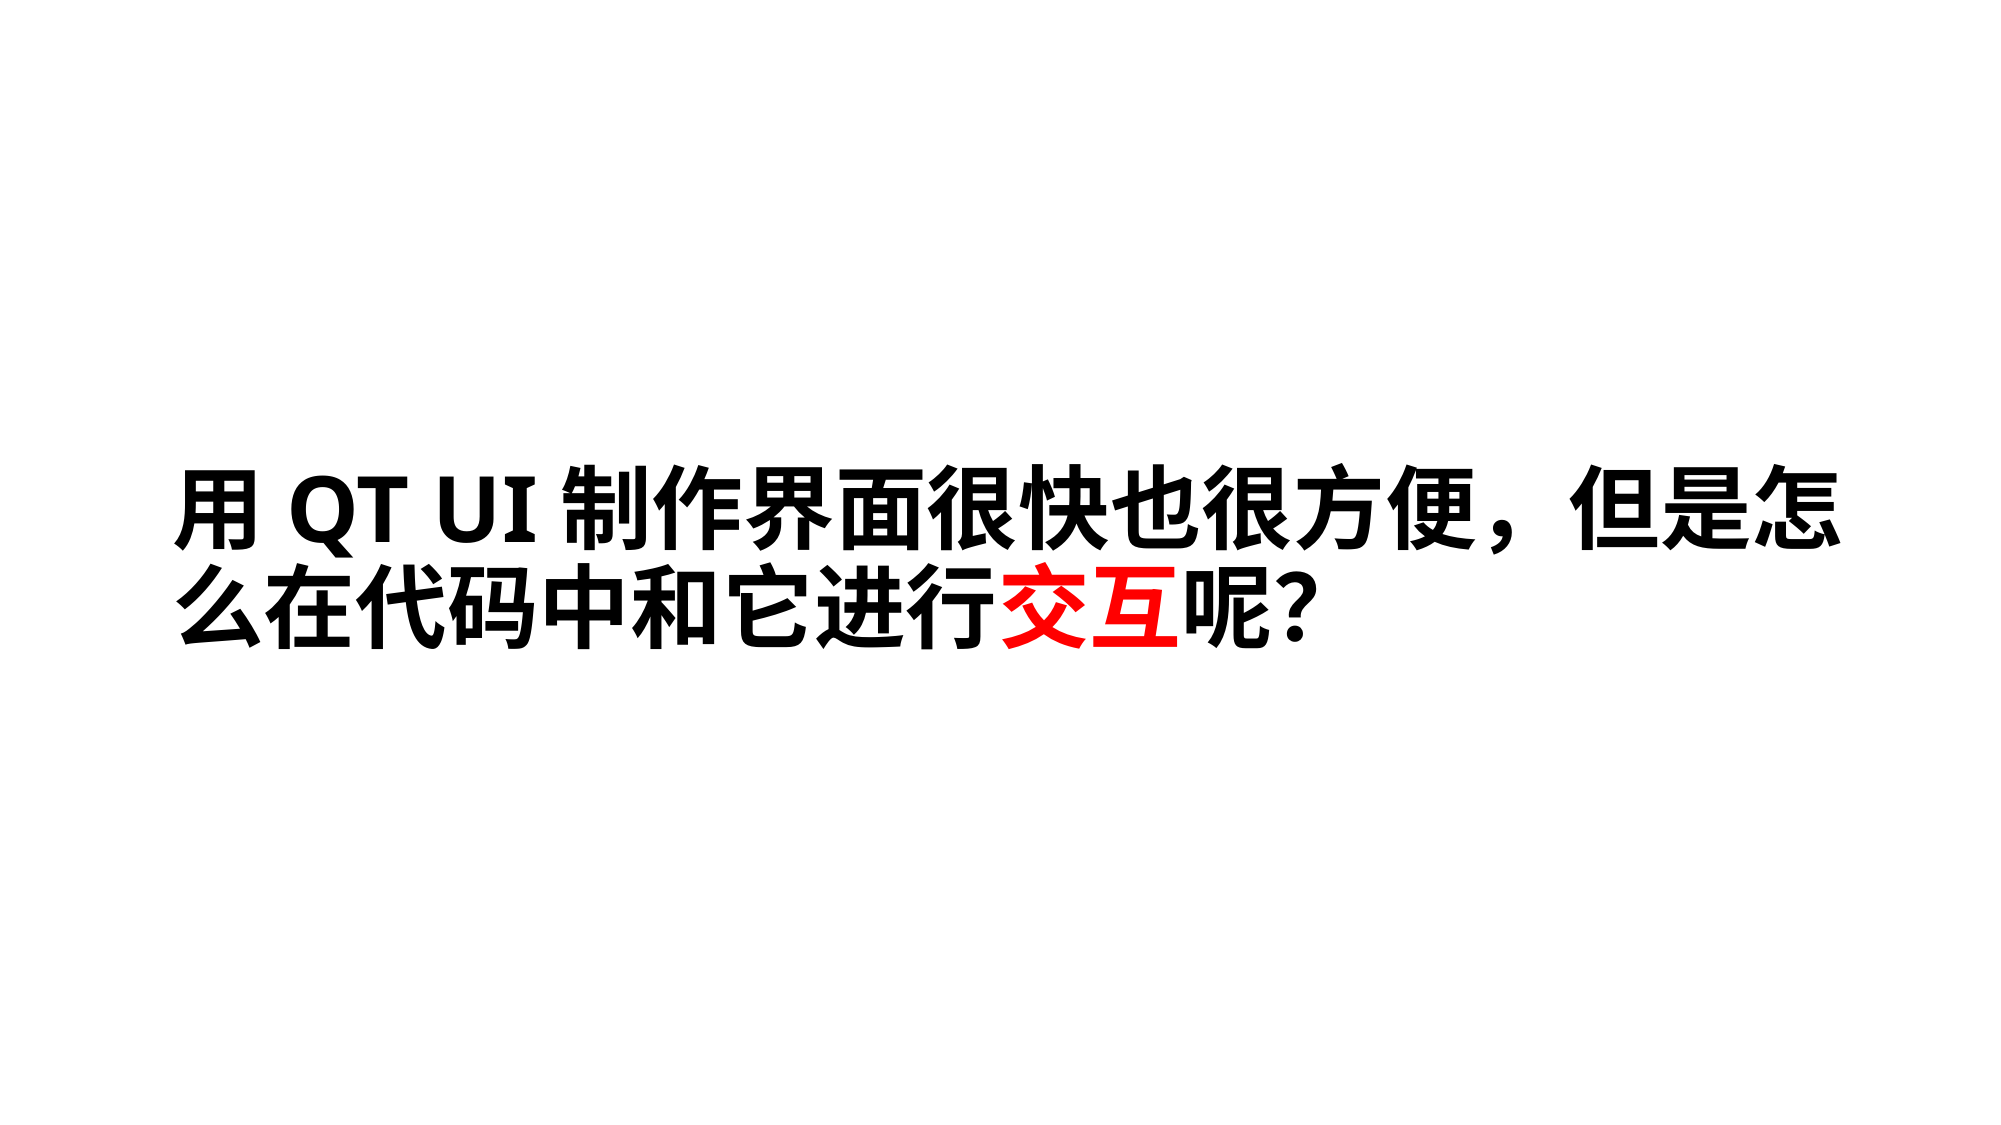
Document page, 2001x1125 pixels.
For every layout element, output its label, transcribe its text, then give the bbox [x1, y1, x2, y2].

title 用QT UI制作界面很快也很方便，但是怎么在代码中和它进行交互呢？ [157, 453, 1883, 672]
